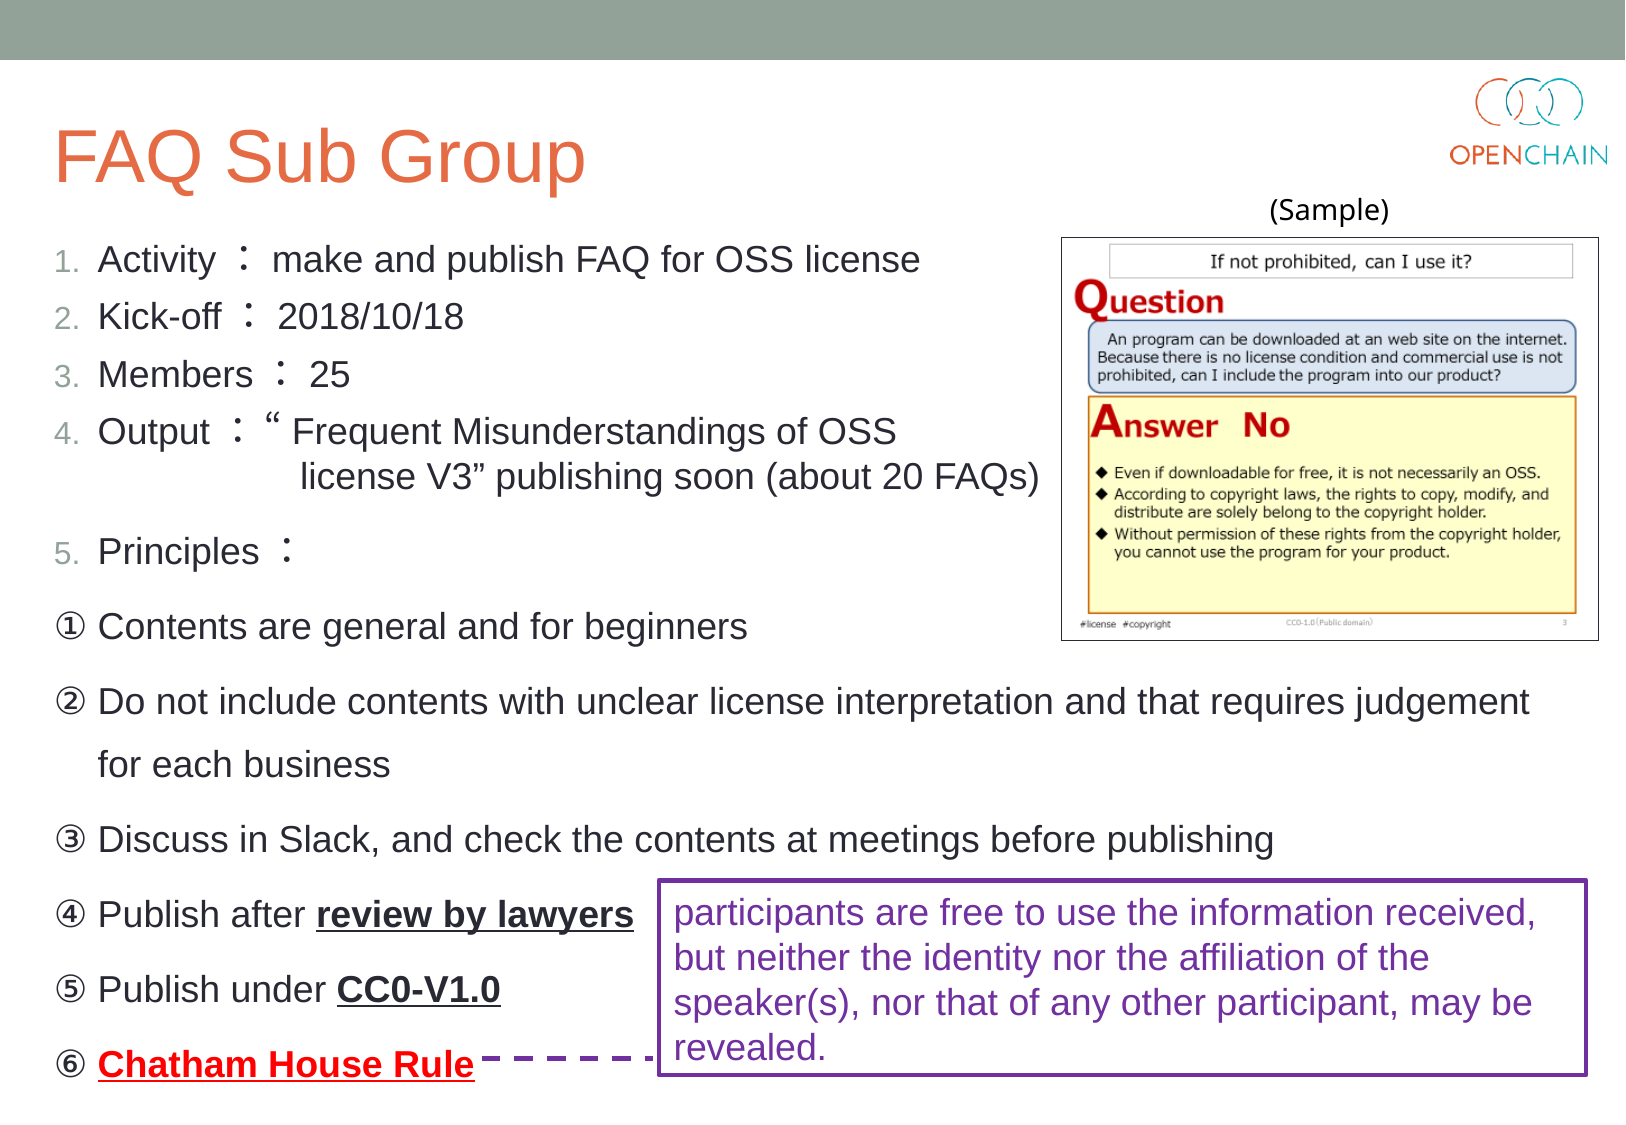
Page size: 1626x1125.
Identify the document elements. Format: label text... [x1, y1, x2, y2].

title FAQ Sub Group [38, 90, 1587, 214]
picture [1450, 78, 1607, 165]
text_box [481, 878, 1587, 1077]
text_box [1060, 183, 1599, 641]
list Activity：make and publish FAQ for OSS license Kick-off：2018/10/18 Members：25 Output： “Frequent Misunderstandings of OSS license V3” publishing soon (about 20 FAQs) Principles： ① Contents are general and for beginners ② Do not include contents with unclear license interpretation and that requires judgement for each business ③ Discuss in Slack, and check the contents at meetings before publishing ④ Publish after review by lawyers ⑤ Publish under CC0-V1.0 ⑥ Chatham House Rule [38, 219, 1587, 1053]
